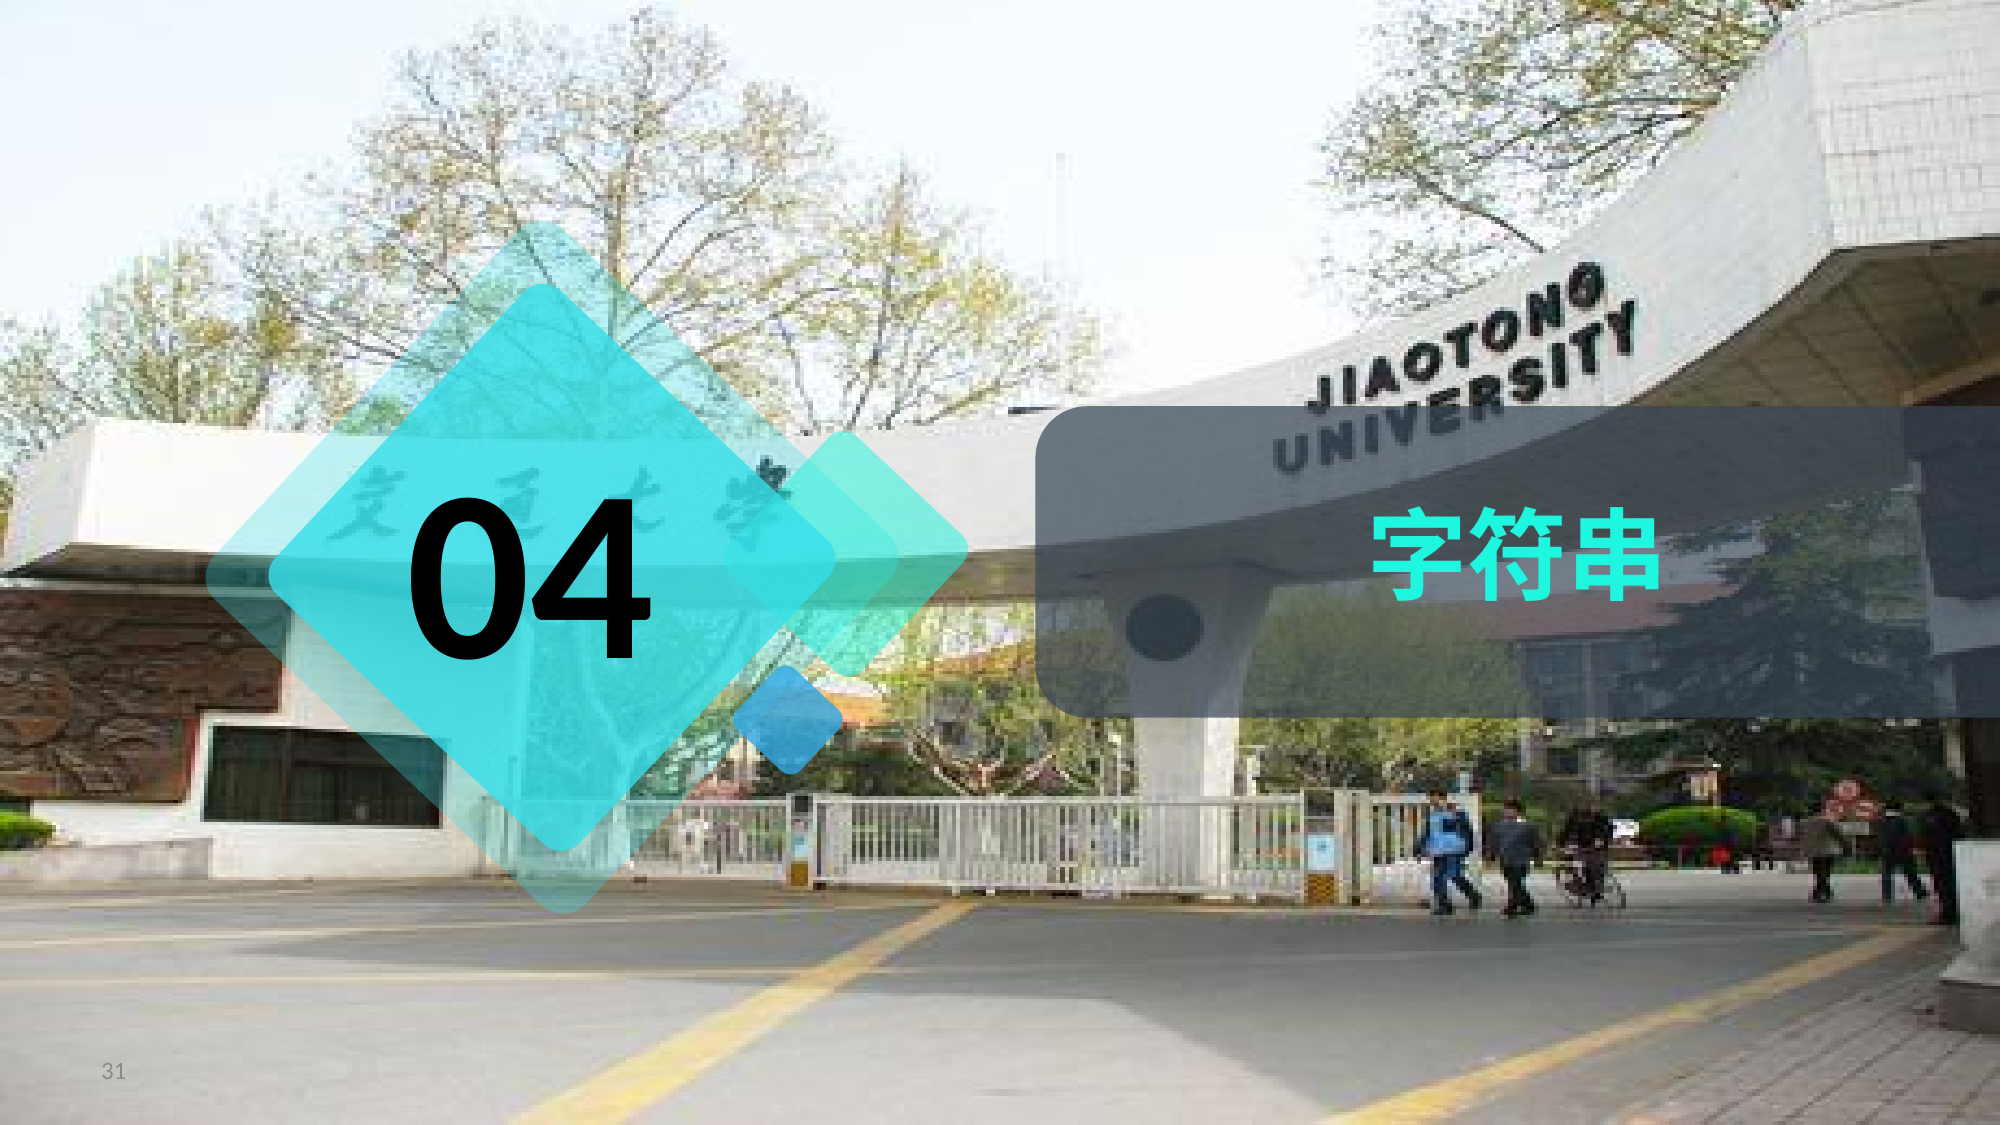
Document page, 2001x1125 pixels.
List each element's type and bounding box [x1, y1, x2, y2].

picture [0, 0, 2000, 1125]
text_box [1035, 406, 2000, 718]
